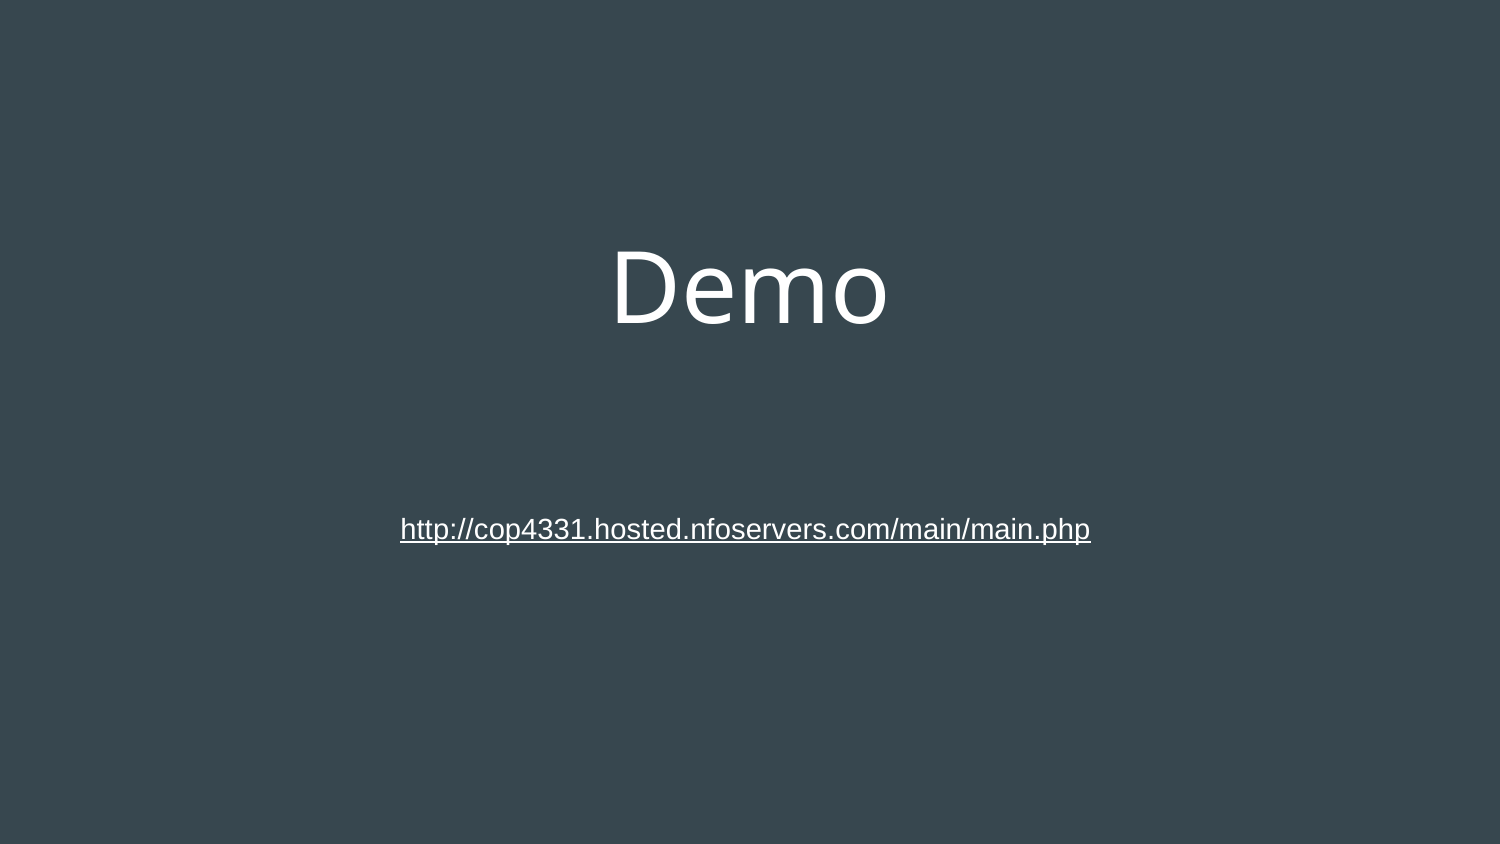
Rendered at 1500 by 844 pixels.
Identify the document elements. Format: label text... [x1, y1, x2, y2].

text_box http://cop4331.hosted.nfoservers.com/main/main.php [365, 495, 1135, 572]
title Demo [105, 212, 1394, 354]
